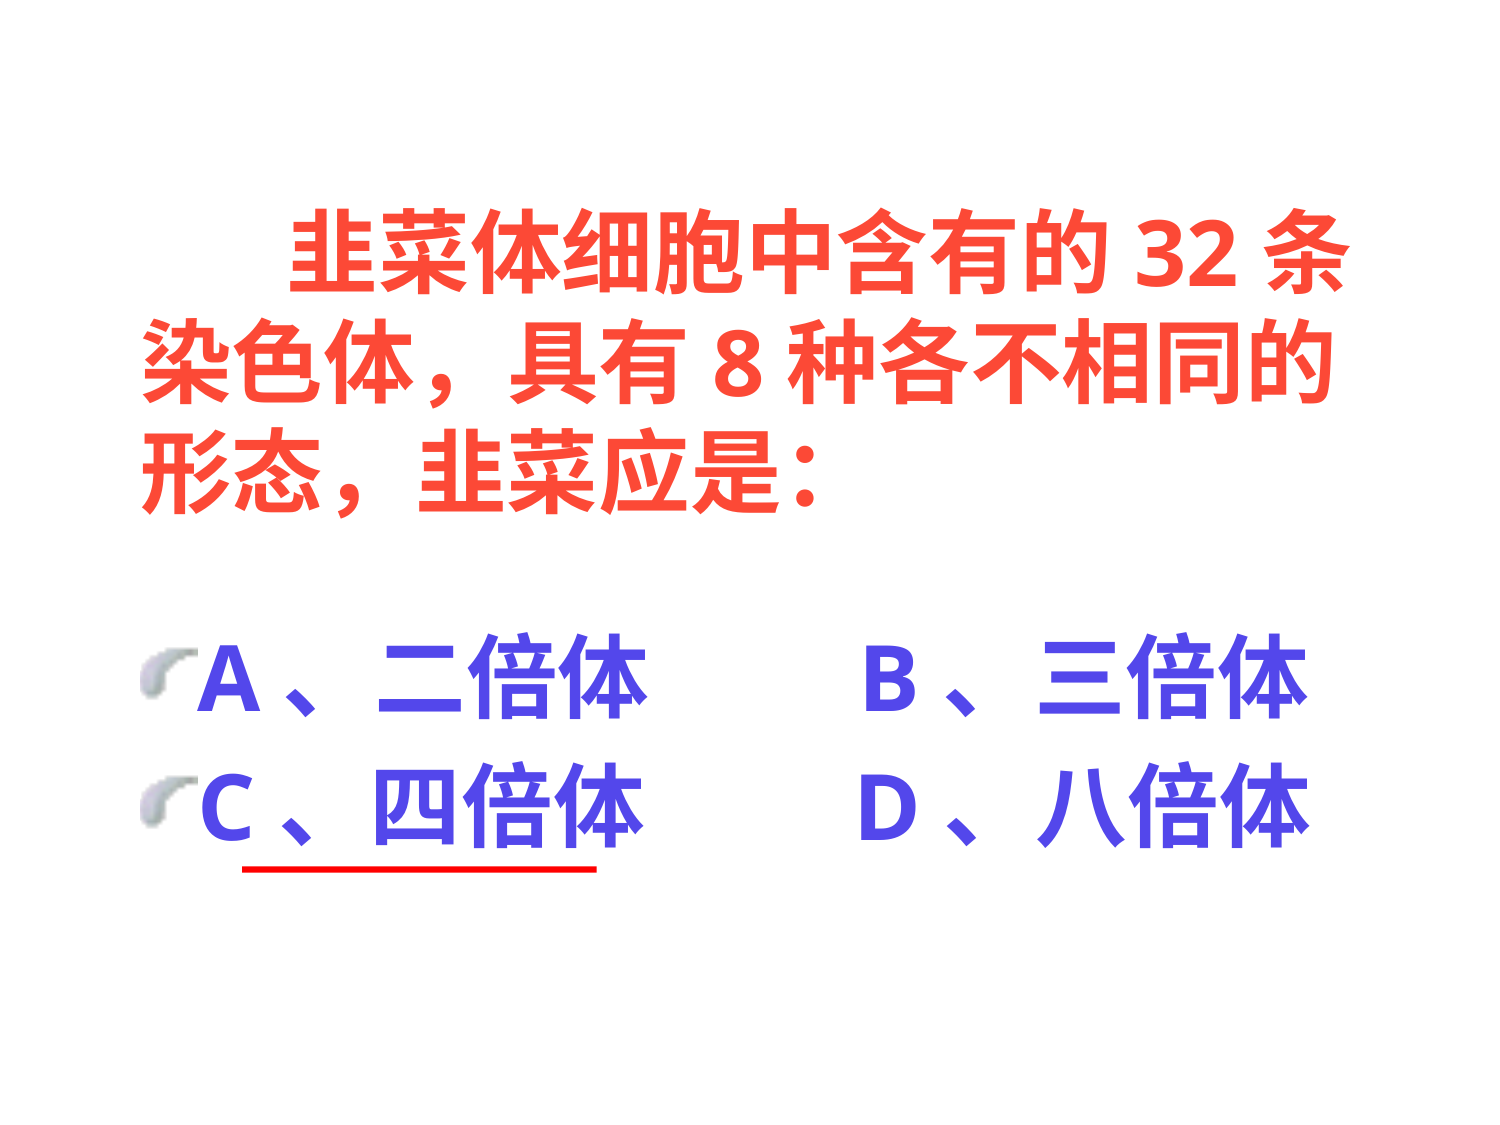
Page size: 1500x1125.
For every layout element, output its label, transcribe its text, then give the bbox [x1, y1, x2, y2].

picture [140, 646, 198, 704]
picture [140, 774, 198, 833]
list A、二倍体 B、三倍体 C、四倍体 D、八倍体 [125, 612, 1400, 870]
title 韭菜体细胞中含有的32条染色体，具有8种各不相同的形态，韭菜应是： [125, 187, 1400, 537]
